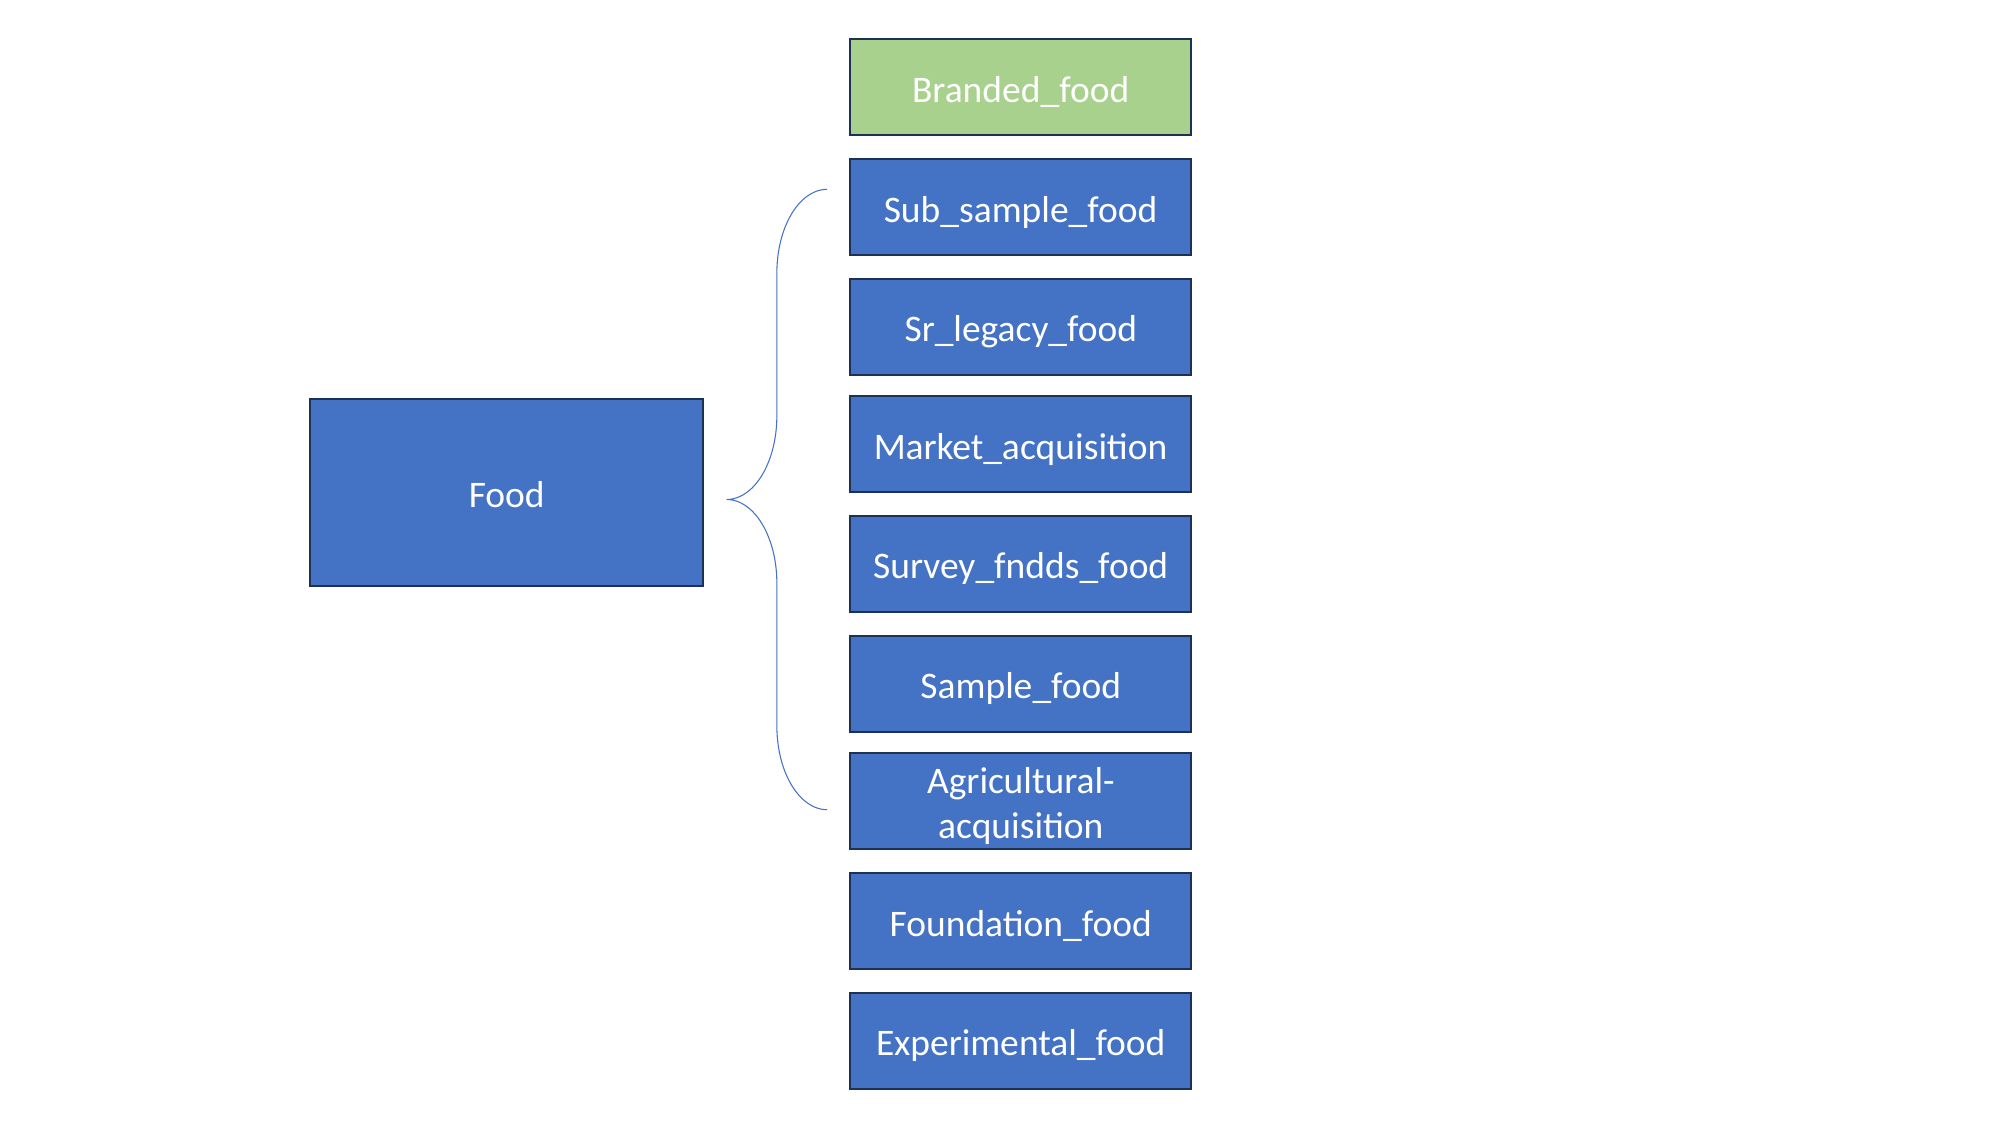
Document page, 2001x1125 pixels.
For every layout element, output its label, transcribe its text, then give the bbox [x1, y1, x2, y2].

text_box Experimental_food [849, 992, 1192, 1090]
text_box [726, 188, 828, 811]
text_box Food [309, 398, 704, 587]
text_box Sample_food [849, 635, 1192, 733]
text_box Market_acquisition [849, 395, 1192, 493]
text_box Branded_food [849, 38, 1192, 136]
text_box Agricultural-acquisition [849, 752, 1192, 850]
text_box Sub_sample_food [849, 158, 1192, 256]
text_box Foundation_food [849, 872, 1192, 970]
text_box Survey_fndds_food [849, 515, 1192, 613]
text_box Sr_legacy_food [849, 278, 1192, 376]
